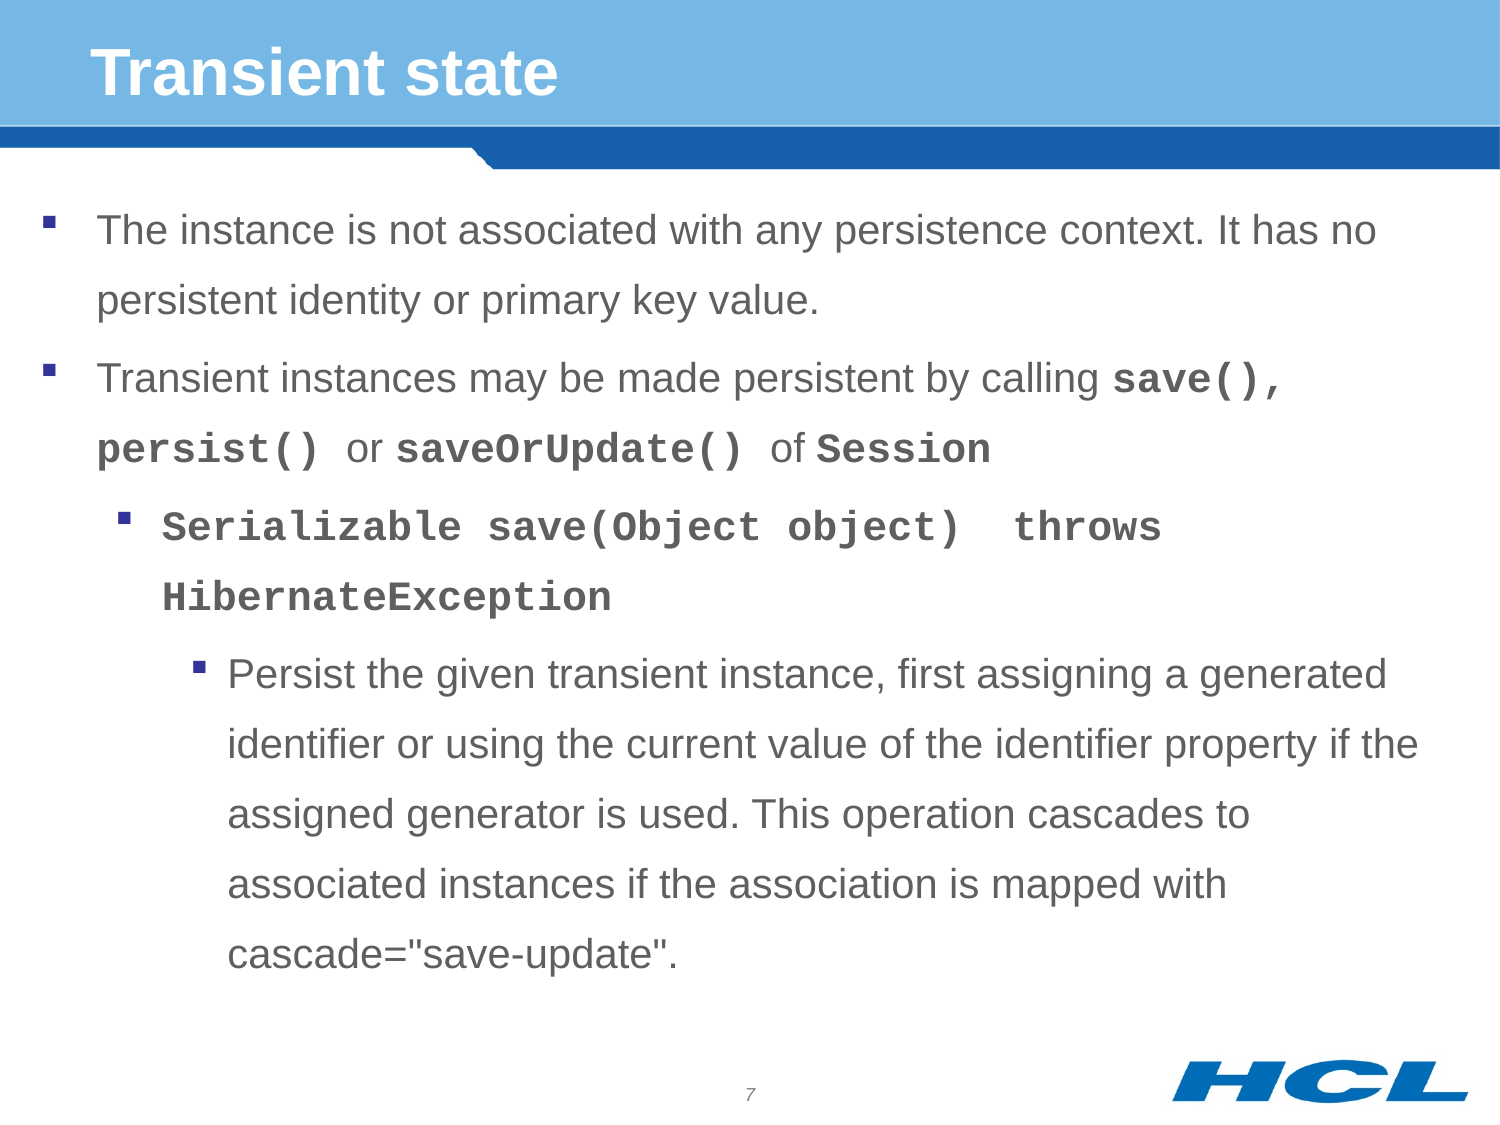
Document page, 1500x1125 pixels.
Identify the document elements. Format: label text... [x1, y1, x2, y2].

list The instance is not associated with any persistence context. It has no persistent identity or primary key value. Transient instances may be made persistent by calling save(), persist() or saveOrUpdate() of Session Serializable save(Object object) throws HibernateException Persist the given transient instance, first assigning a generated identifier or using the current value of the identifier property if the assigned generator is used. This operation cascades to associated instances if the association is mapped with cascade="save-update". [24, 174, 1451, 1026]
picture [0, 0, 1500, 188]
slide_number 7 [574, 1074, 926, 1115]
title Transient state [74, 0, 1426, 138]
picture [1140, 1050, 1500, 1109]
